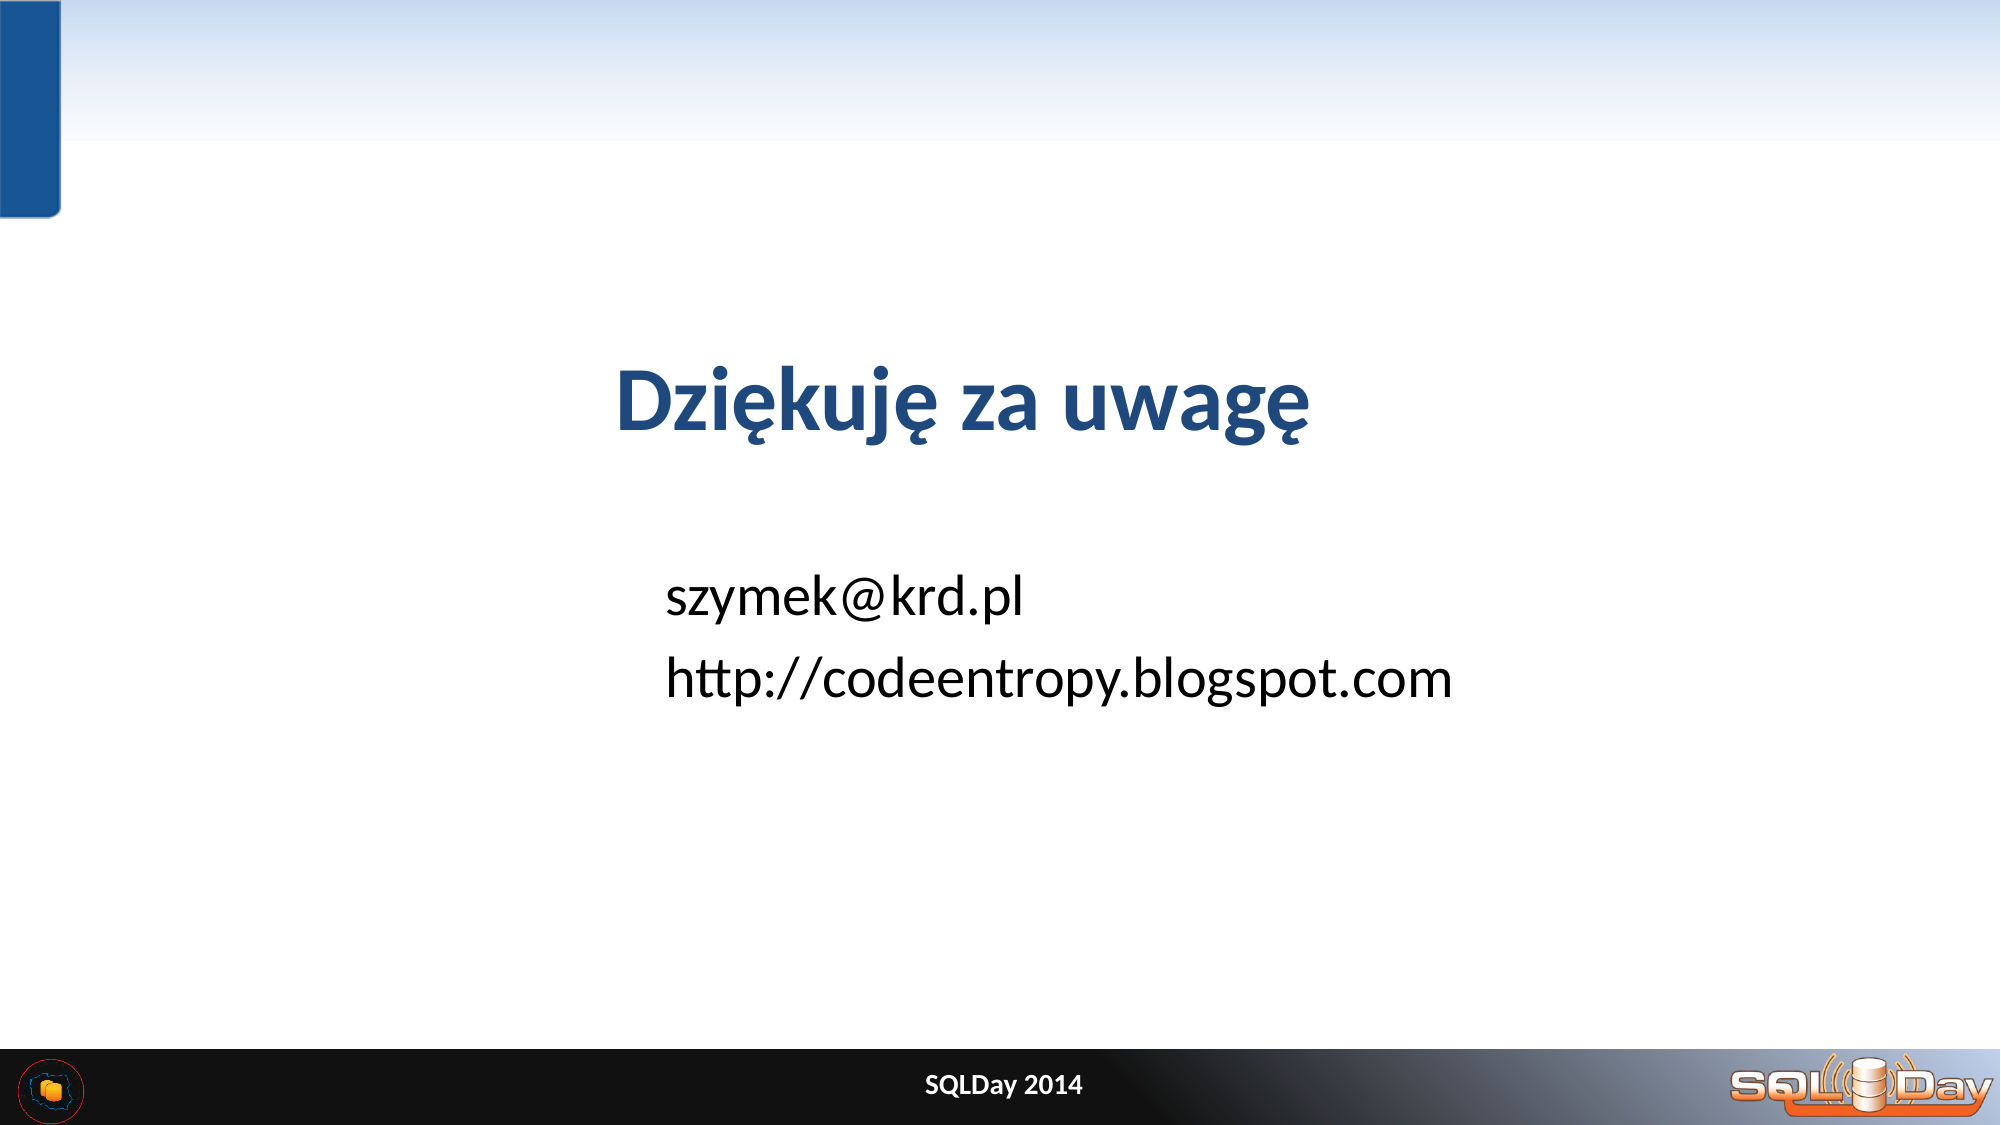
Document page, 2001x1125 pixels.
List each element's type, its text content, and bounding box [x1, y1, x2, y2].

title Dziękuję za uwagę [600, 299, 1500, 488]
picture [16, 1057, 85, 1125]
picture [0, 0, 62, 219]
list szymek@krd.pl http://codeentropy.blogspot.com [650, 549, 1625, 718]
picture [1730, 1053, 1994, 1117]
footer SQLDay 2014 [562, 1074, 1446, 1125]
